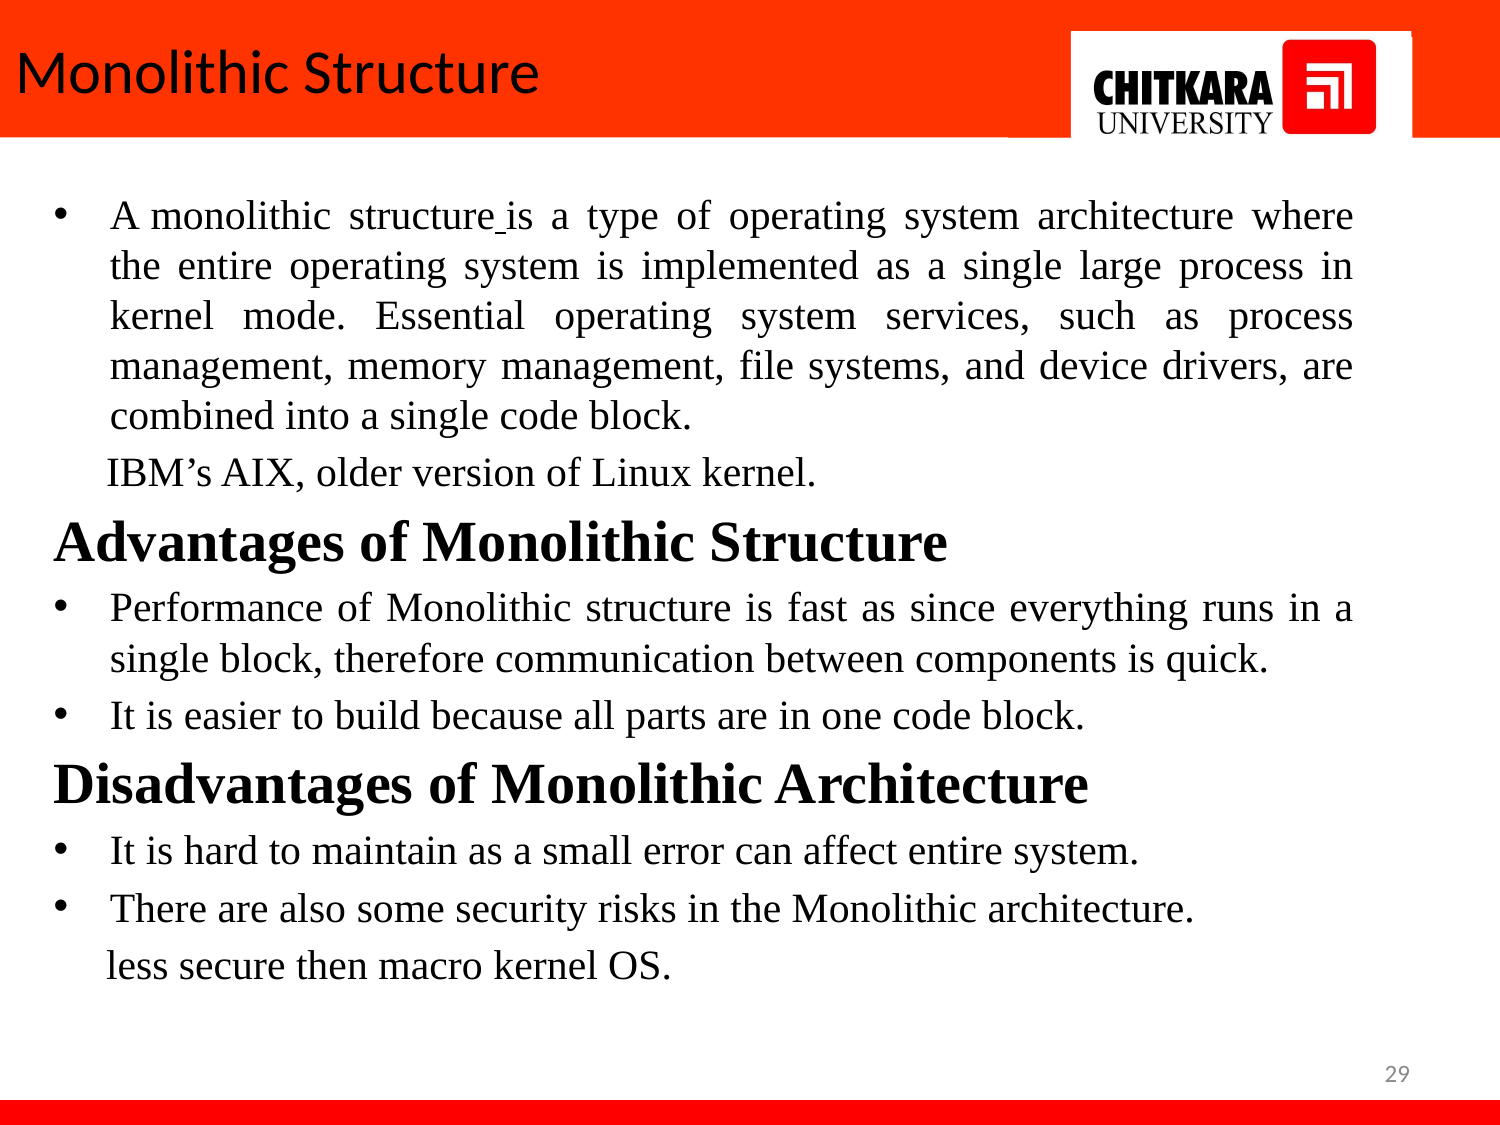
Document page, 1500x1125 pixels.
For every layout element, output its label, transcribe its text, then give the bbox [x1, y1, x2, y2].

title Monolithic Structure [0, 0, 1063, 138]
list A monolithic structure is a type of operating system architecture where the entire operating system is implemented as a single large process in kernel mode. Essential operating system services, such as process management, memory management, file systems, and device drivers, are combined into a single code block. IBM’s AIX, older version of Linux kernel. Advantages of Monolithic Structure Performance of Monolithic structure is fast as since everything runs in a single block, therefore communication between components is quick. It is easier to build because all parts are in one code block. Disadvantages of Monolithic Architecture It is hard to maintain as a small error can affect entire system. There are also some security risks in the Monolithic architecture. less secure then macro kernel OS. [19, 180, 1370, 1043]
slide_number 29 [1074, 1042, 1425, 1103]
picture [1074, 37, 1391, 138]
